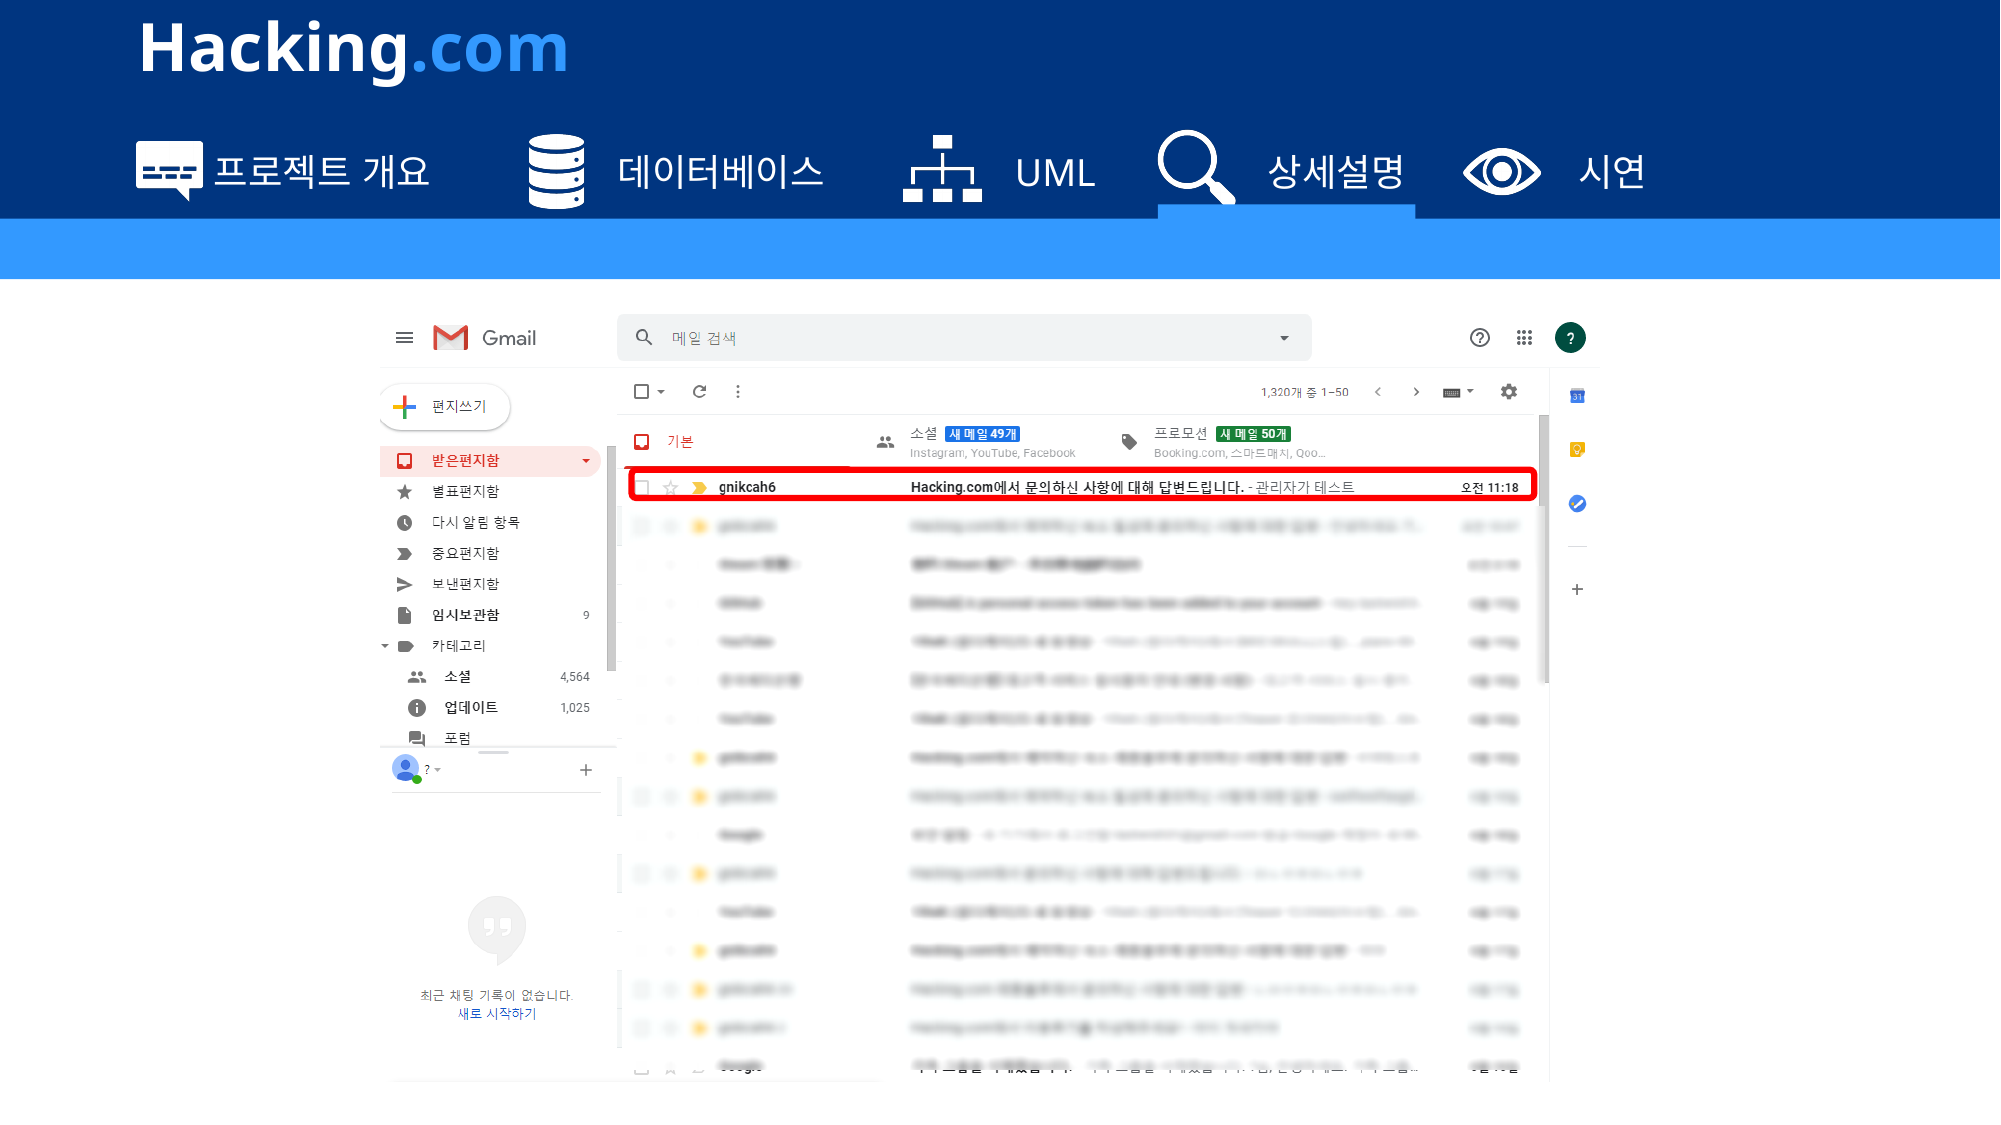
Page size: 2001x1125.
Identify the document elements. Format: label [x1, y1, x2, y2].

text_box [0, 0, 2000, 280]
picture [379, 313, 1600, 1082]
